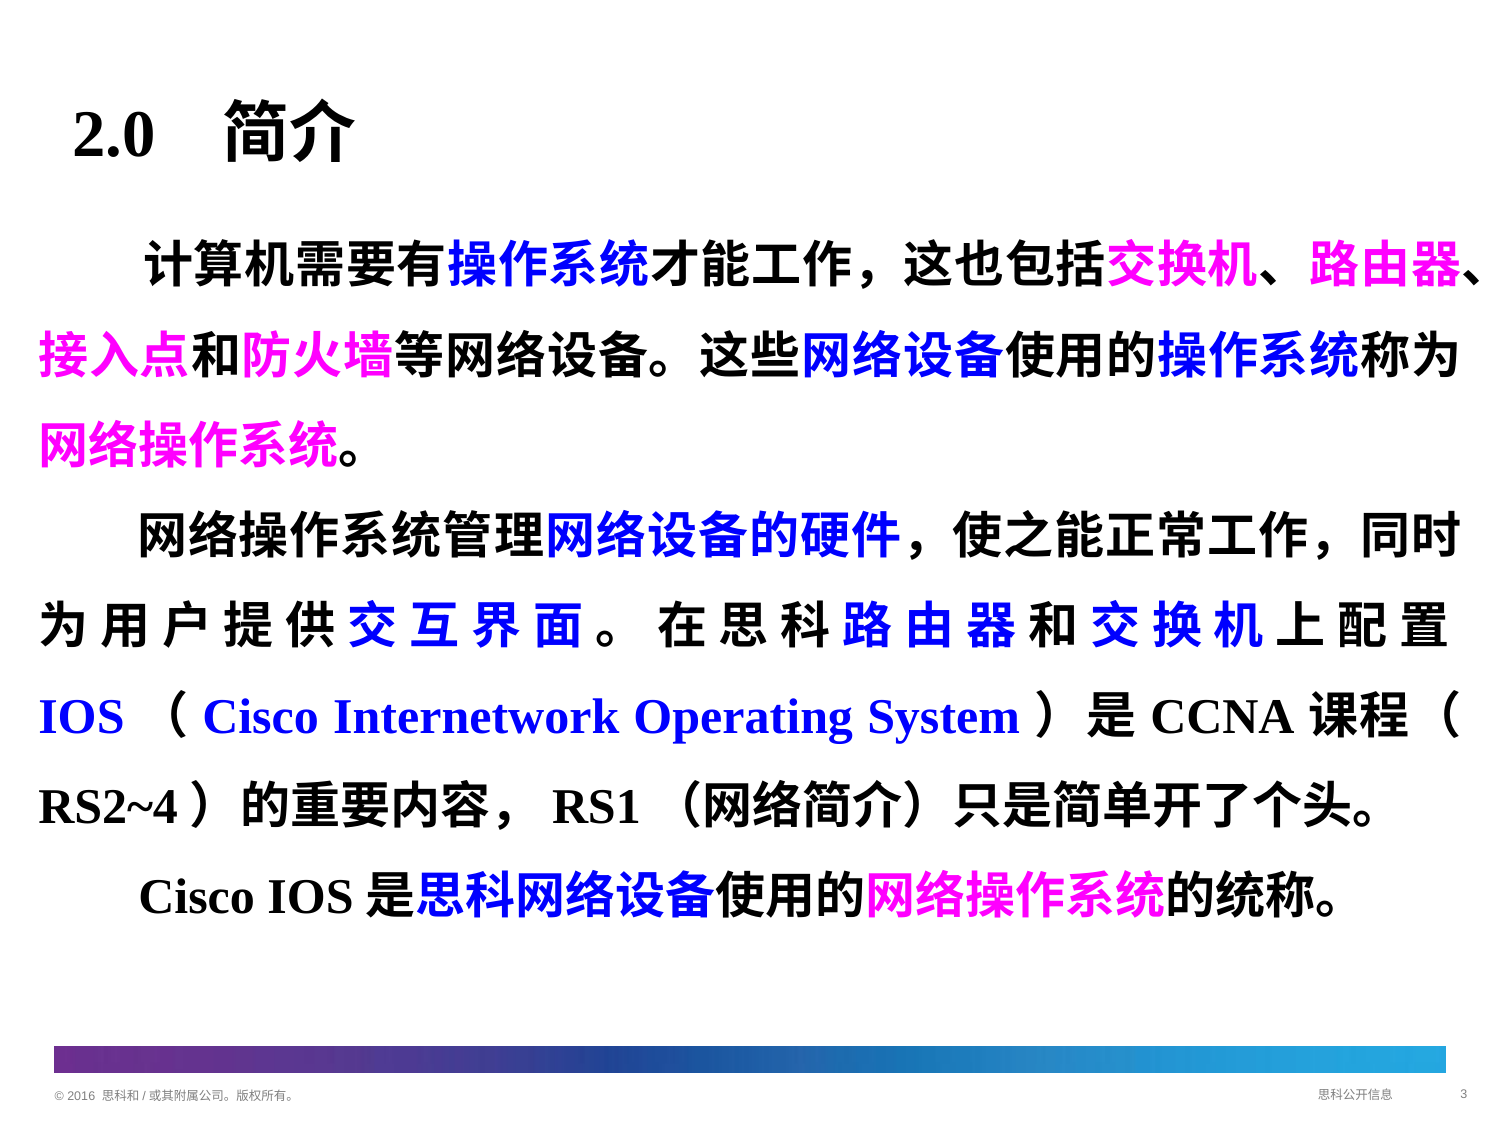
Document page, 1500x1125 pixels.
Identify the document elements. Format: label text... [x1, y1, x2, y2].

title 2.0 简介 [59, 0, 1359, 178]
text_box 计算机需要有操作系统才能工作，这也包括交换机、路由器、接入点和防火墙等网络设备。这些网络设备使用的操作系统称为网络操作系统。 网络操作系统管理网络设备的硬件，使之能正常工作，同时为用户提供交互界面。在思科路由器和交换机上配置IOS（Cisco Internetwork Operating System）是CCNA课程（ RS2~4）的重要内容，RS1（网络简介）只是简单开了个头。 Cisco IOS是思科网络设备使用的网络操作系统的统称。 [23, 188, 1477, 932]
picture [54, 1046, 1446, 1073]
